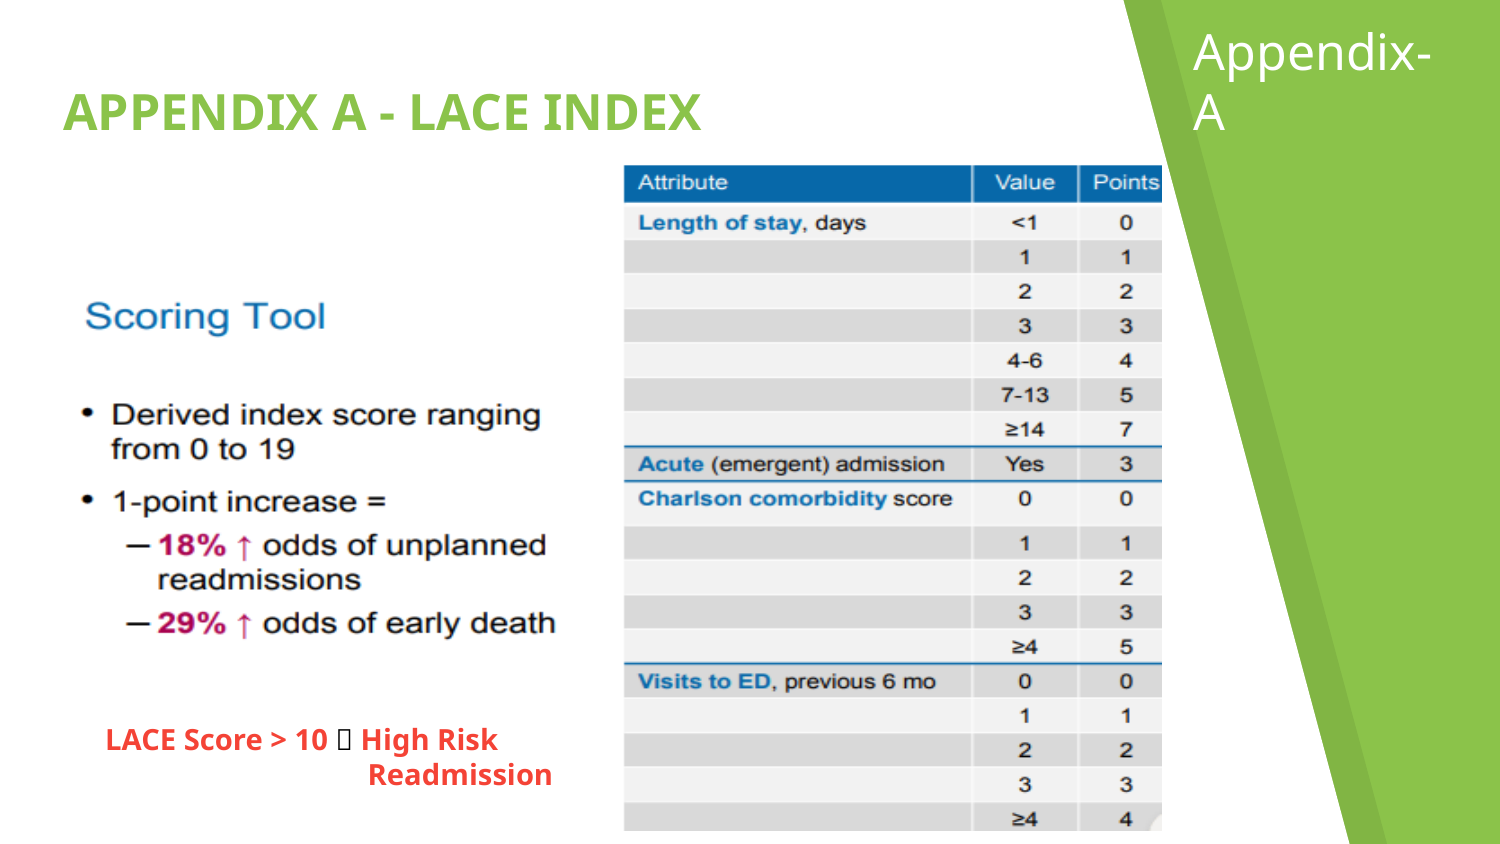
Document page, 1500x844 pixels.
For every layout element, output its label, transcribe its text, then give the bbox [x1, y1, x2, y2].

picture [68, 155, 1163, 831]
text_box Appendix-A [1178, 55, 1478, 156]
title APPENDIX A - LACE INDEX [48, 76, 922, 156]
